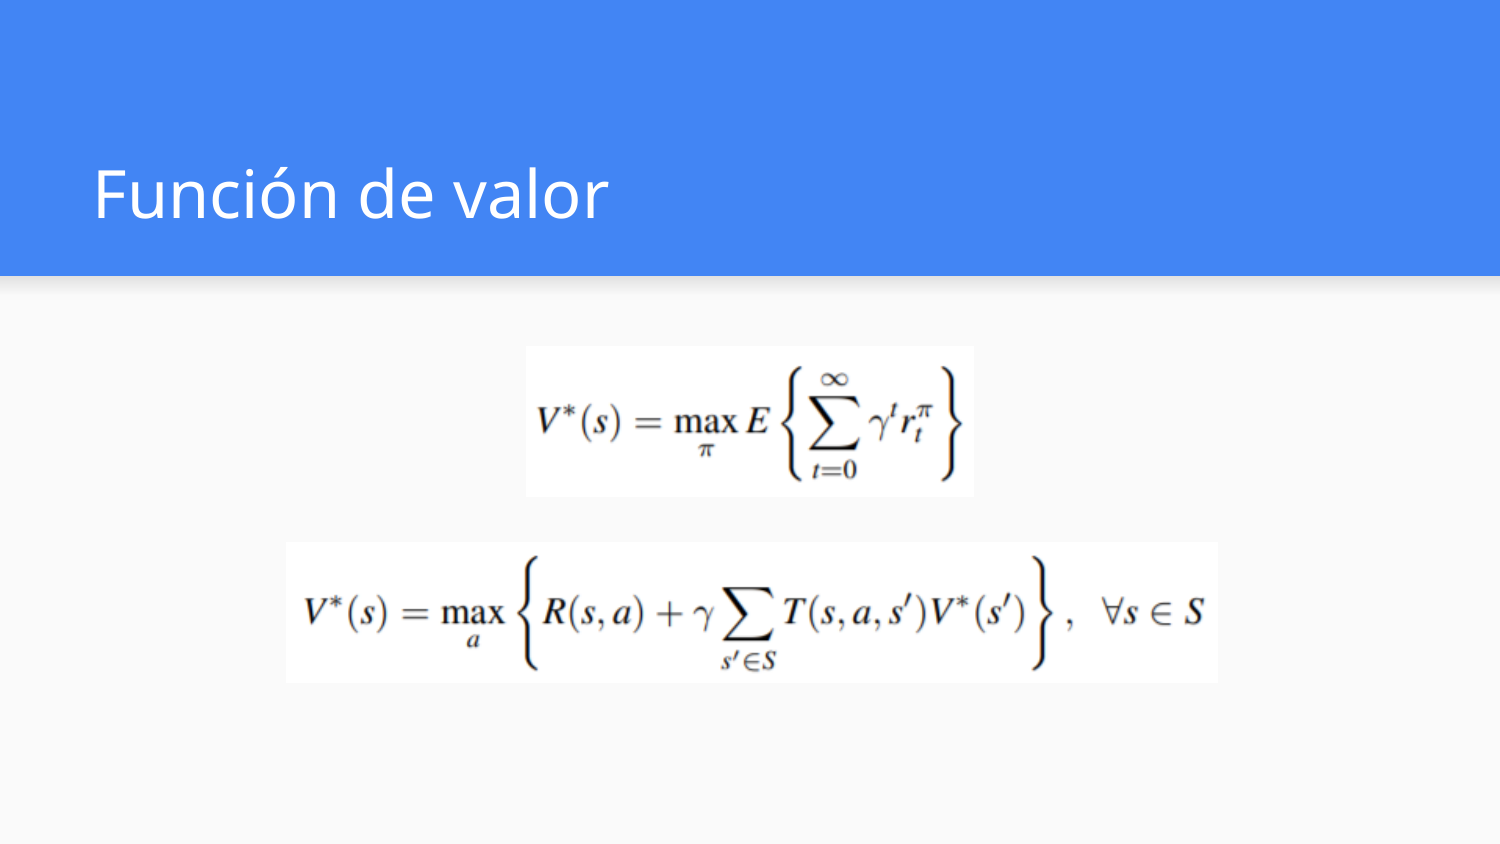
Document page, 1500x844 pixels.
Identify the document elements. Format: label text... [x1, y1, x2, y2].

picture [285, 541, 1218, 684]
title Función de valor [77, 121, 1427, 248]
picture [526, 346, 974, 498]
